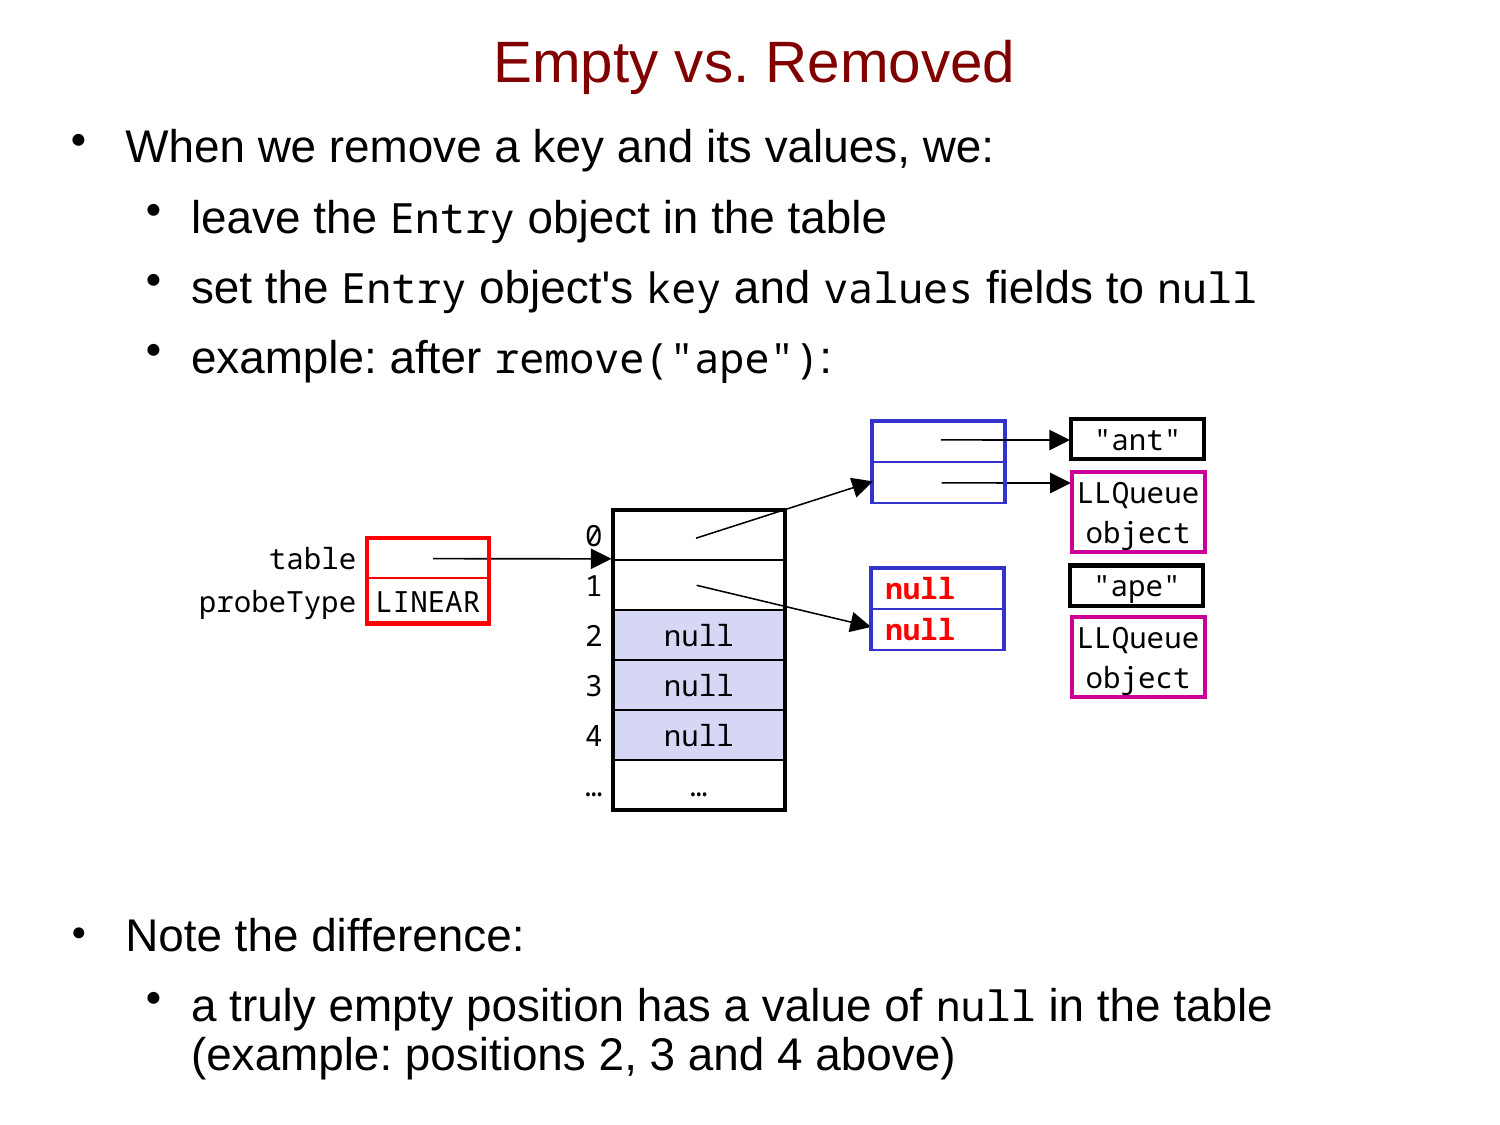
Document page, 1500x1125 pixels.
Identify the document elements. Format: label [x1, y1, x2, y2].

table_cell [615, 611, 783, 659]
text_box [696, 585, 869, 633]
table_cell [369, 579, 487, 621]
table_cell [874, 463, 1003, 502]
table_cell [615, 661, 783, 709]
list [55, 115, 1500, 1037]
text_box [940, 429, 1071, 451]
table_cell [873, 610, 1002, 649]
text_box [696, 477, 873, 539]
table_header [874, 423, 1003, 461]
table_header [873, 570, 1002, 608]
table_cell [615, 761, 783, 808]
table_header [441, 510, 611, 558]
table_cell [441, 560, 611, 810]
table_cell [162, 578, 365, 624]
table_header [615, 512, 783, 559]
table_header [1073, 421, 1202, 457]
table_cell [615, 711, 783, 759]
table_header [1074, 474, 1203, 550]
title [42, 0, 1467, 129]
table_header [369, 540, 487, 577]
text_box [491, 548, 612, 570]
table_header [162, 538, 365, 578]
table_header [1072, 568, 1201, 604]
table_cell [615, 561, 783, 609]
text_box [1007, 472, 1070, 494]
table_header [1074, 619, 1203, 695]
